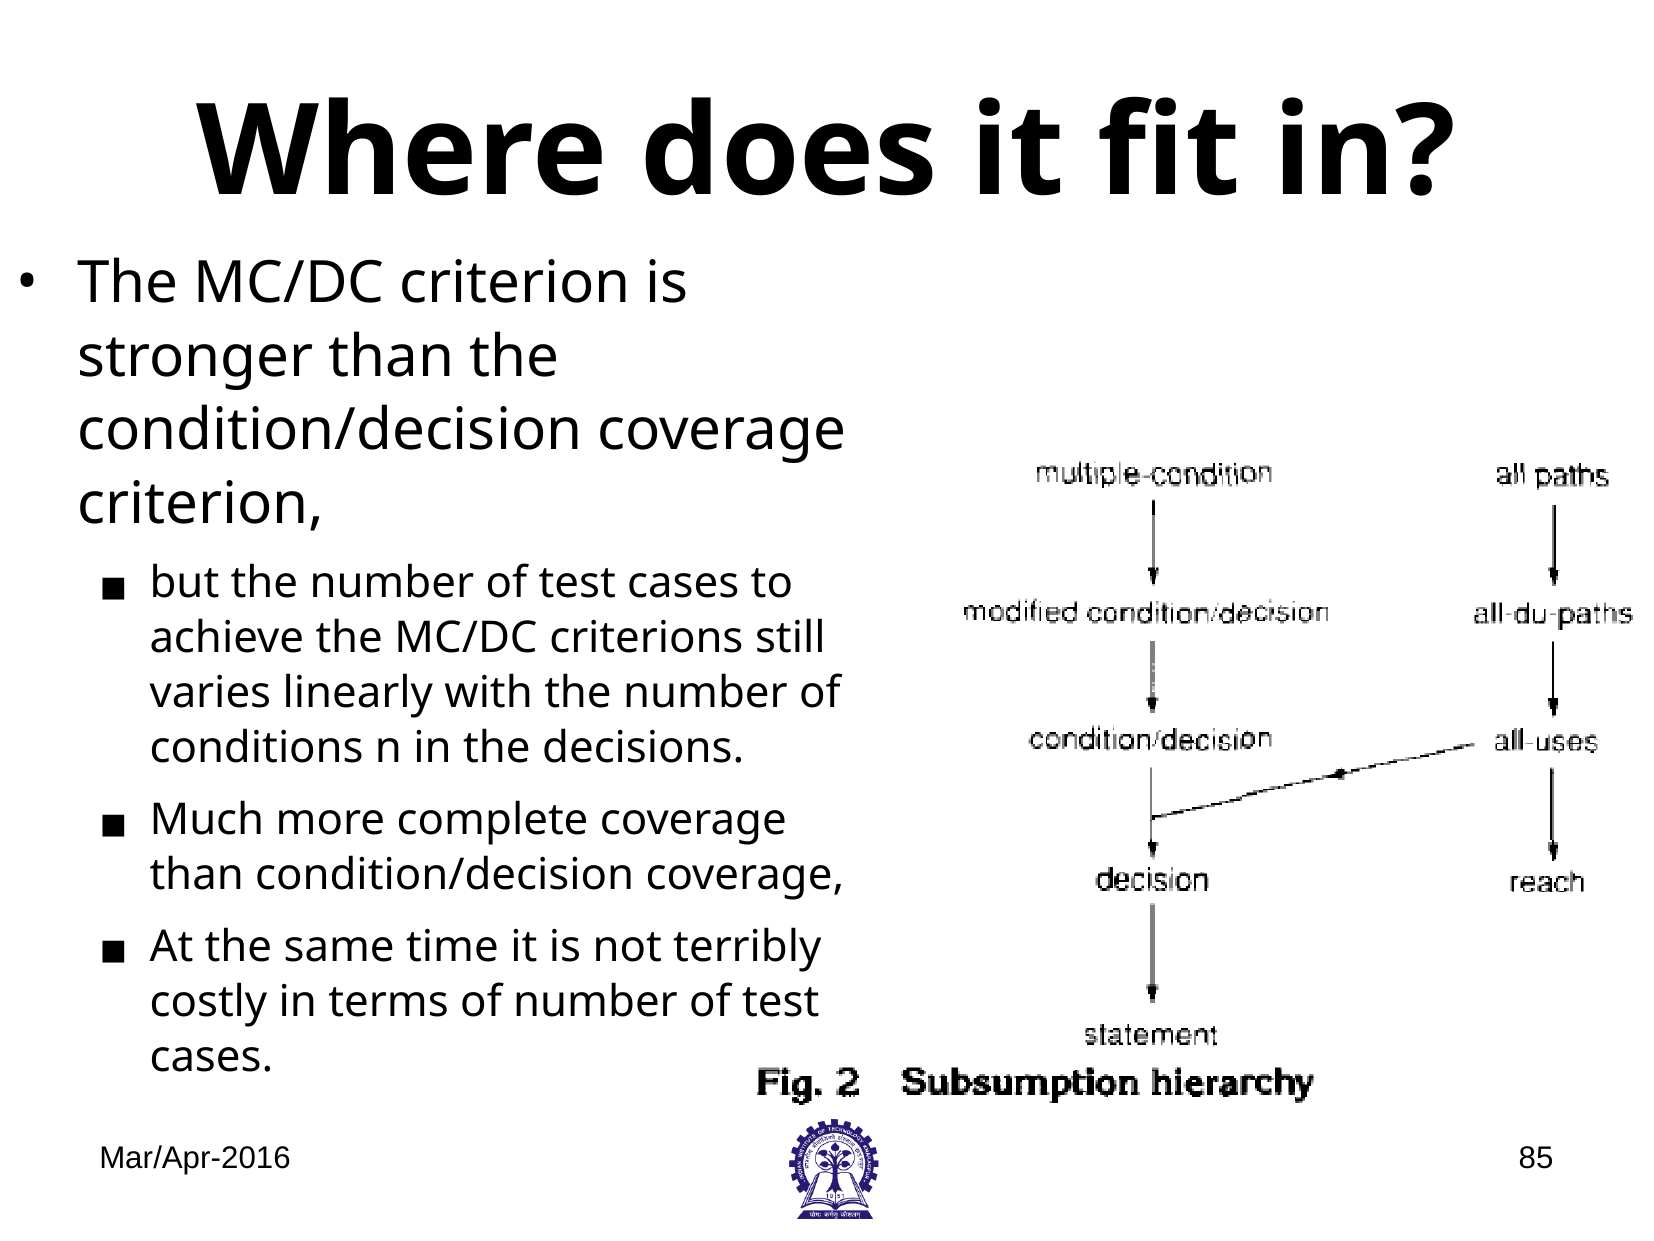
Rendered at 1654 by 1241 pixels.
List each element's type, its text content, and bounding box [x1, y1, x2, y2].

text_box ‹#› [1185, 1129, 1570, 1215]
text_box Mar/Apr-2016 [82, 1129, 468, 1215]
title Where does it fit in? [82, 0, 1570, 313]
list The MC/DC criterion is stronger than the condition/decision coverage criterion, but the number of test cases to achieve the MC/DC criterions still varies linearly with the number of conditions n in the decisions. Much more complete coverage than condition/decision coverage, At the same time it is not terribly costly in terms of number of test cases. [0, 232, 891, 1167]
picture [789, 1167, 879, 1219]
picture [748, 444, 1654, 1113]
